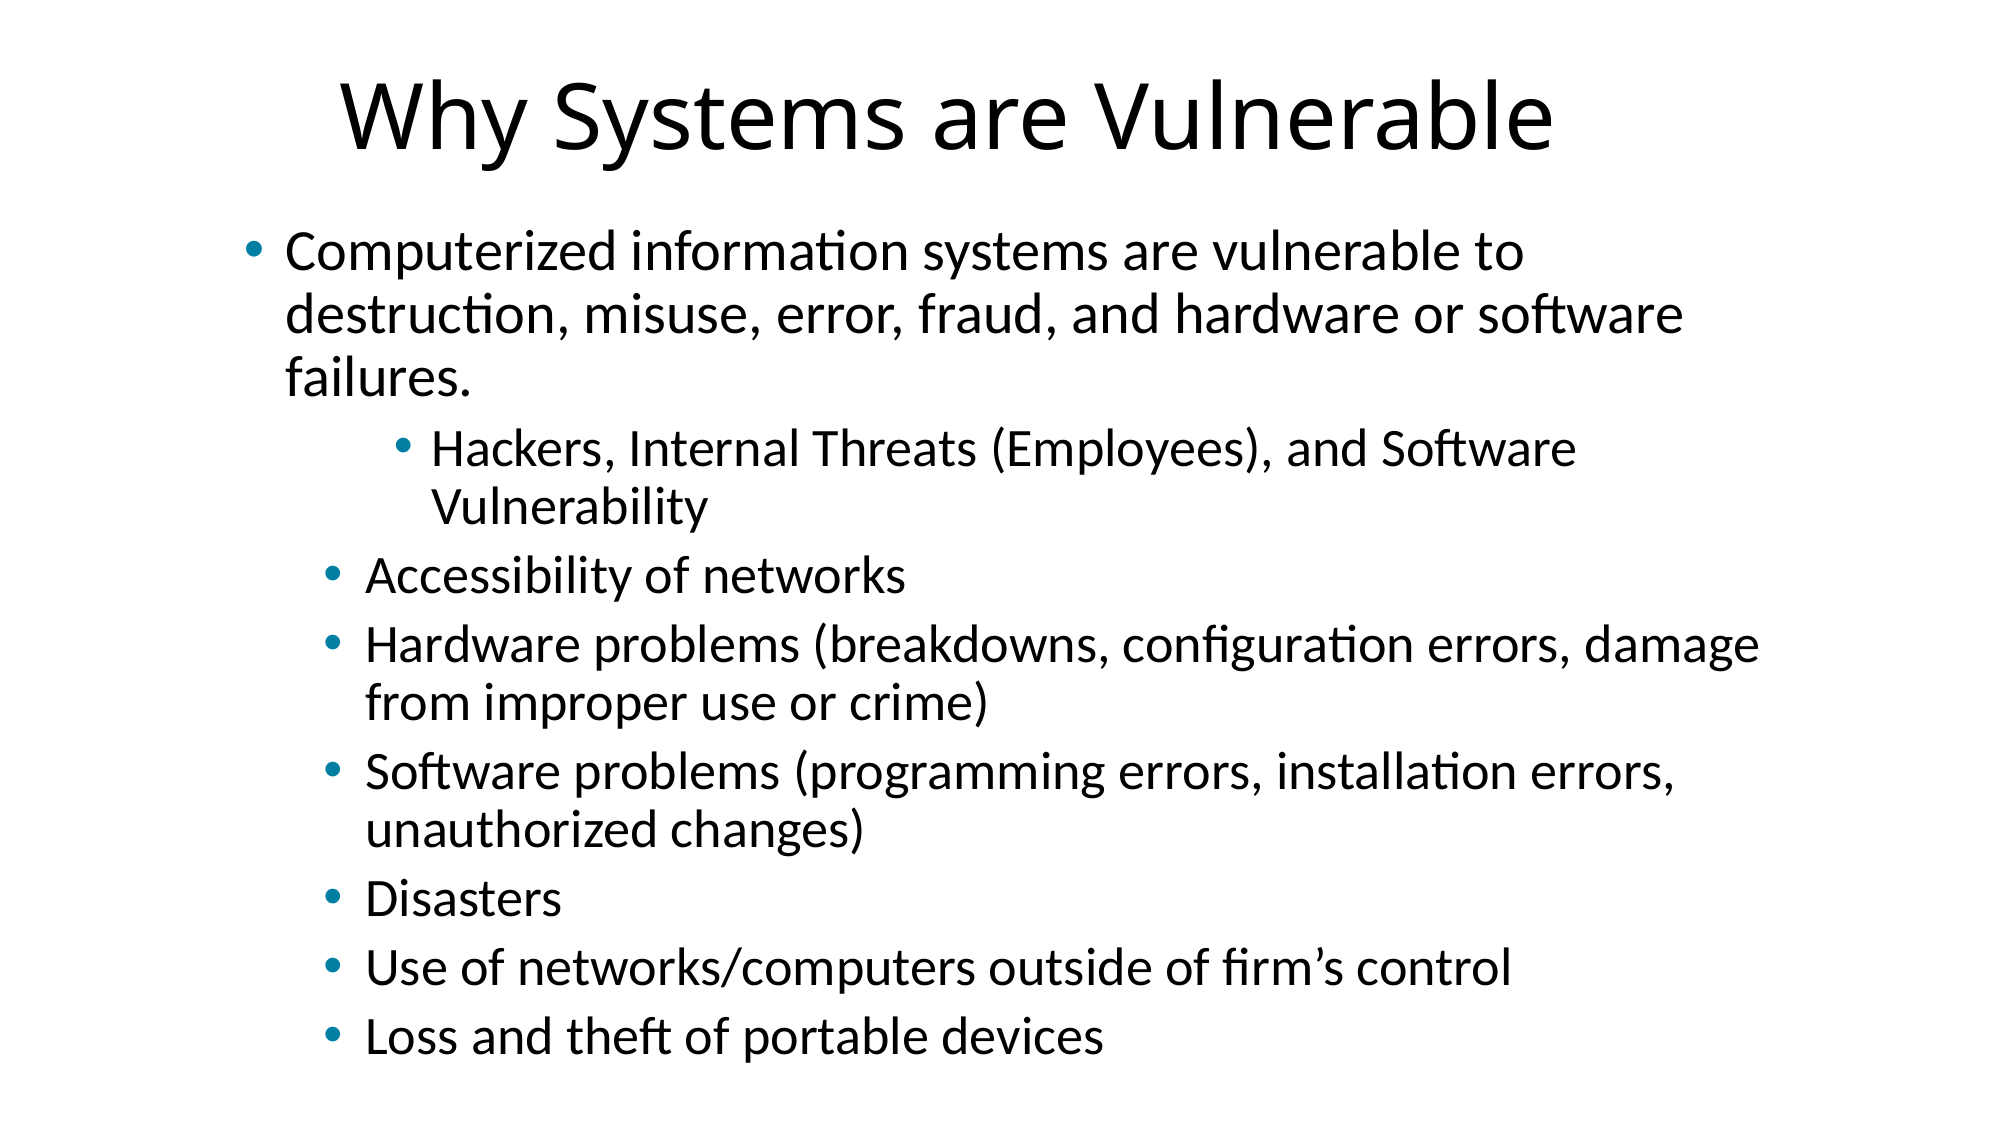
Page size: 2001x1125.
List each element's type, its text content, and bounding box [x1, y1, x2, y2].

title Why Systems are Vulnerable [324, 18, 1675, 212]
list Computerized information systems are vulnerable to destruction, misuse, error, fraud, and hardware or software failures. Hackers, Internal Threats (Employees), and Software Vulnerability Accessibility of networks Hardware problems (breakdowns, configuration errors, damage from improper use or crime) Software problems (programming errors, installation errors, unauthorized changes) Disasters Use of networks/computers outside of firm’s control Loss and theft of portable devices [228, 212, 1814, 1074]
